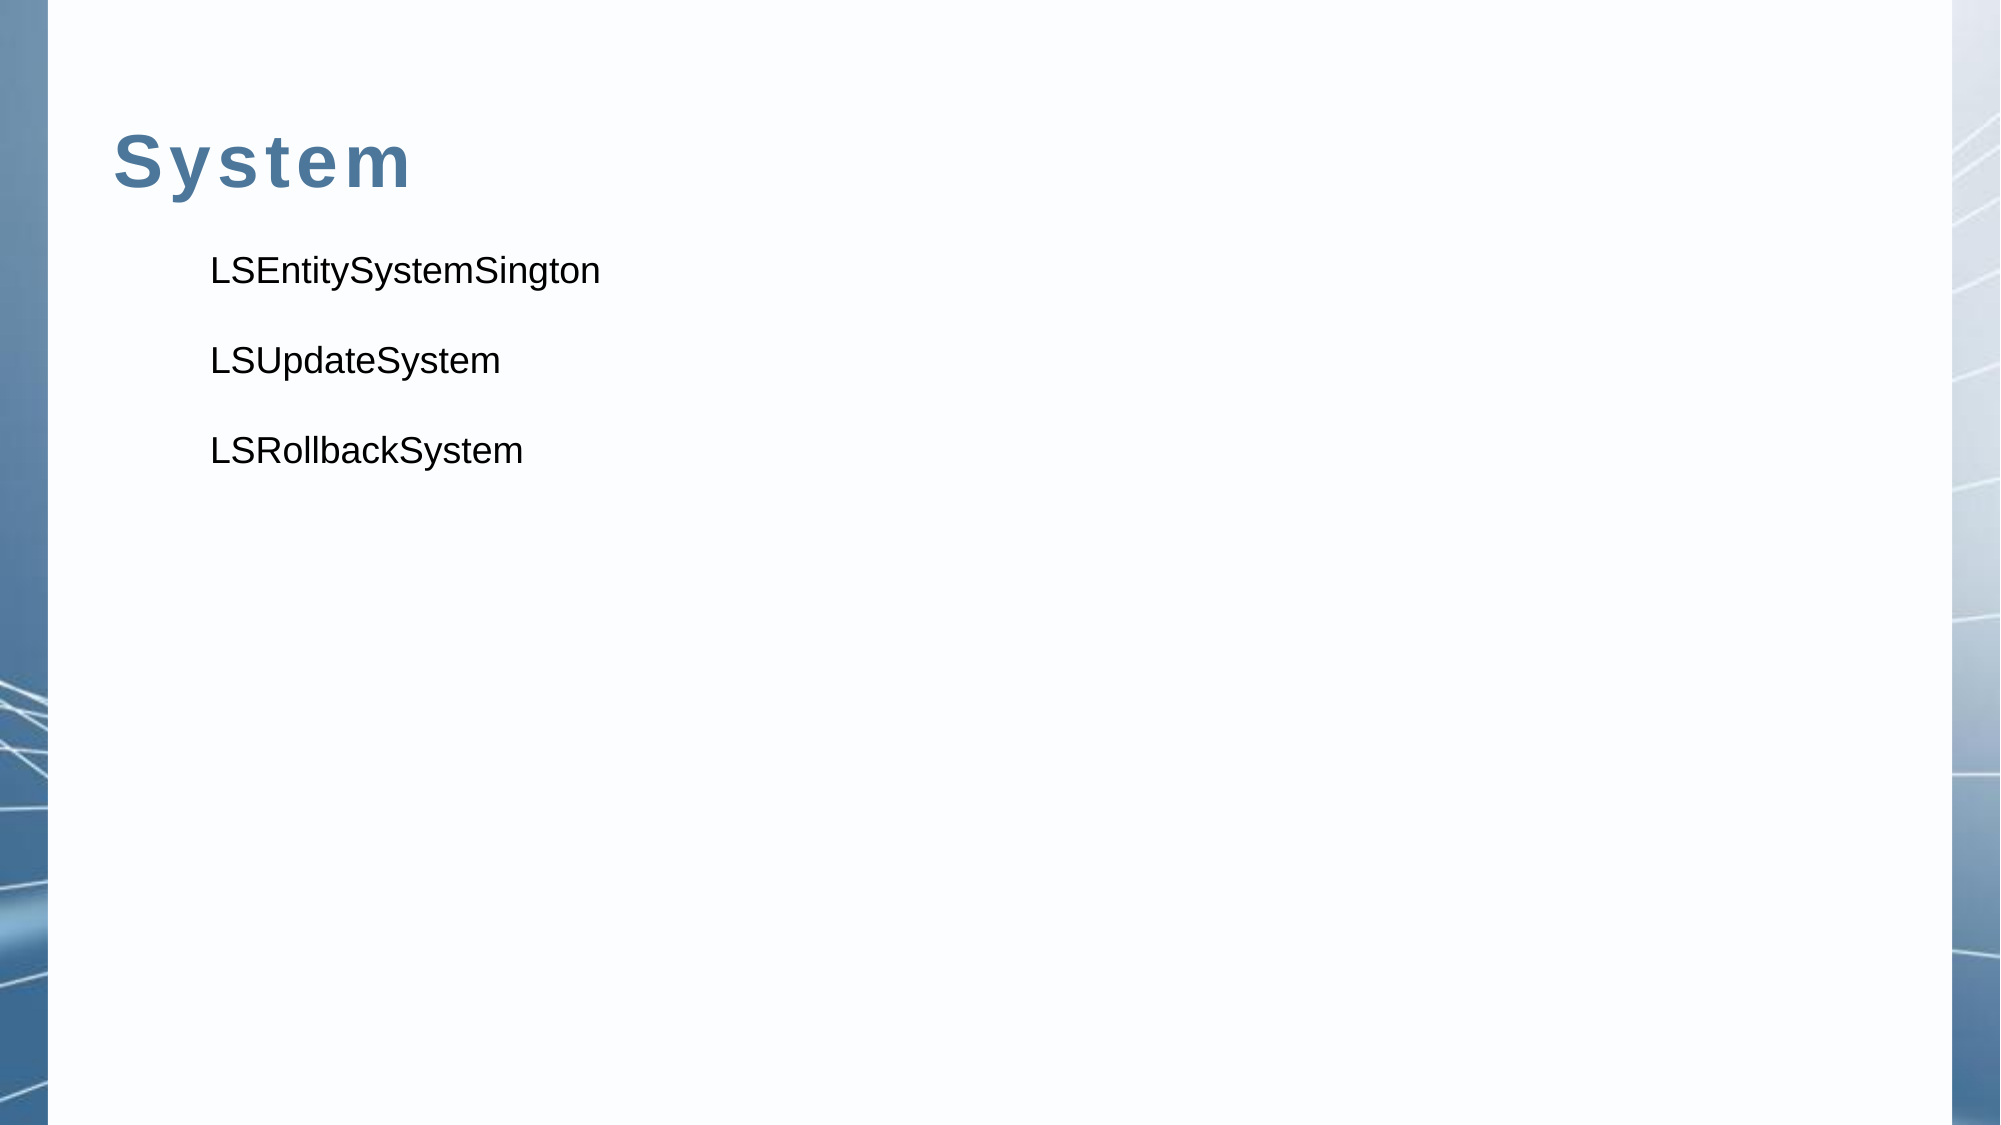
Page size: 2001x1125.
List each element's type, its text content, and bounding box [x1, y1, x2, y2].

text_box LSEntitySystemSington LSUpdateSystem LSRollbackSystem [195, 239, 1715, 1037]
picture [0, 0, 47, 1125]
text_box System [98, 99, 1940, 216]
picture [1953, 0, 2000, 1125]
